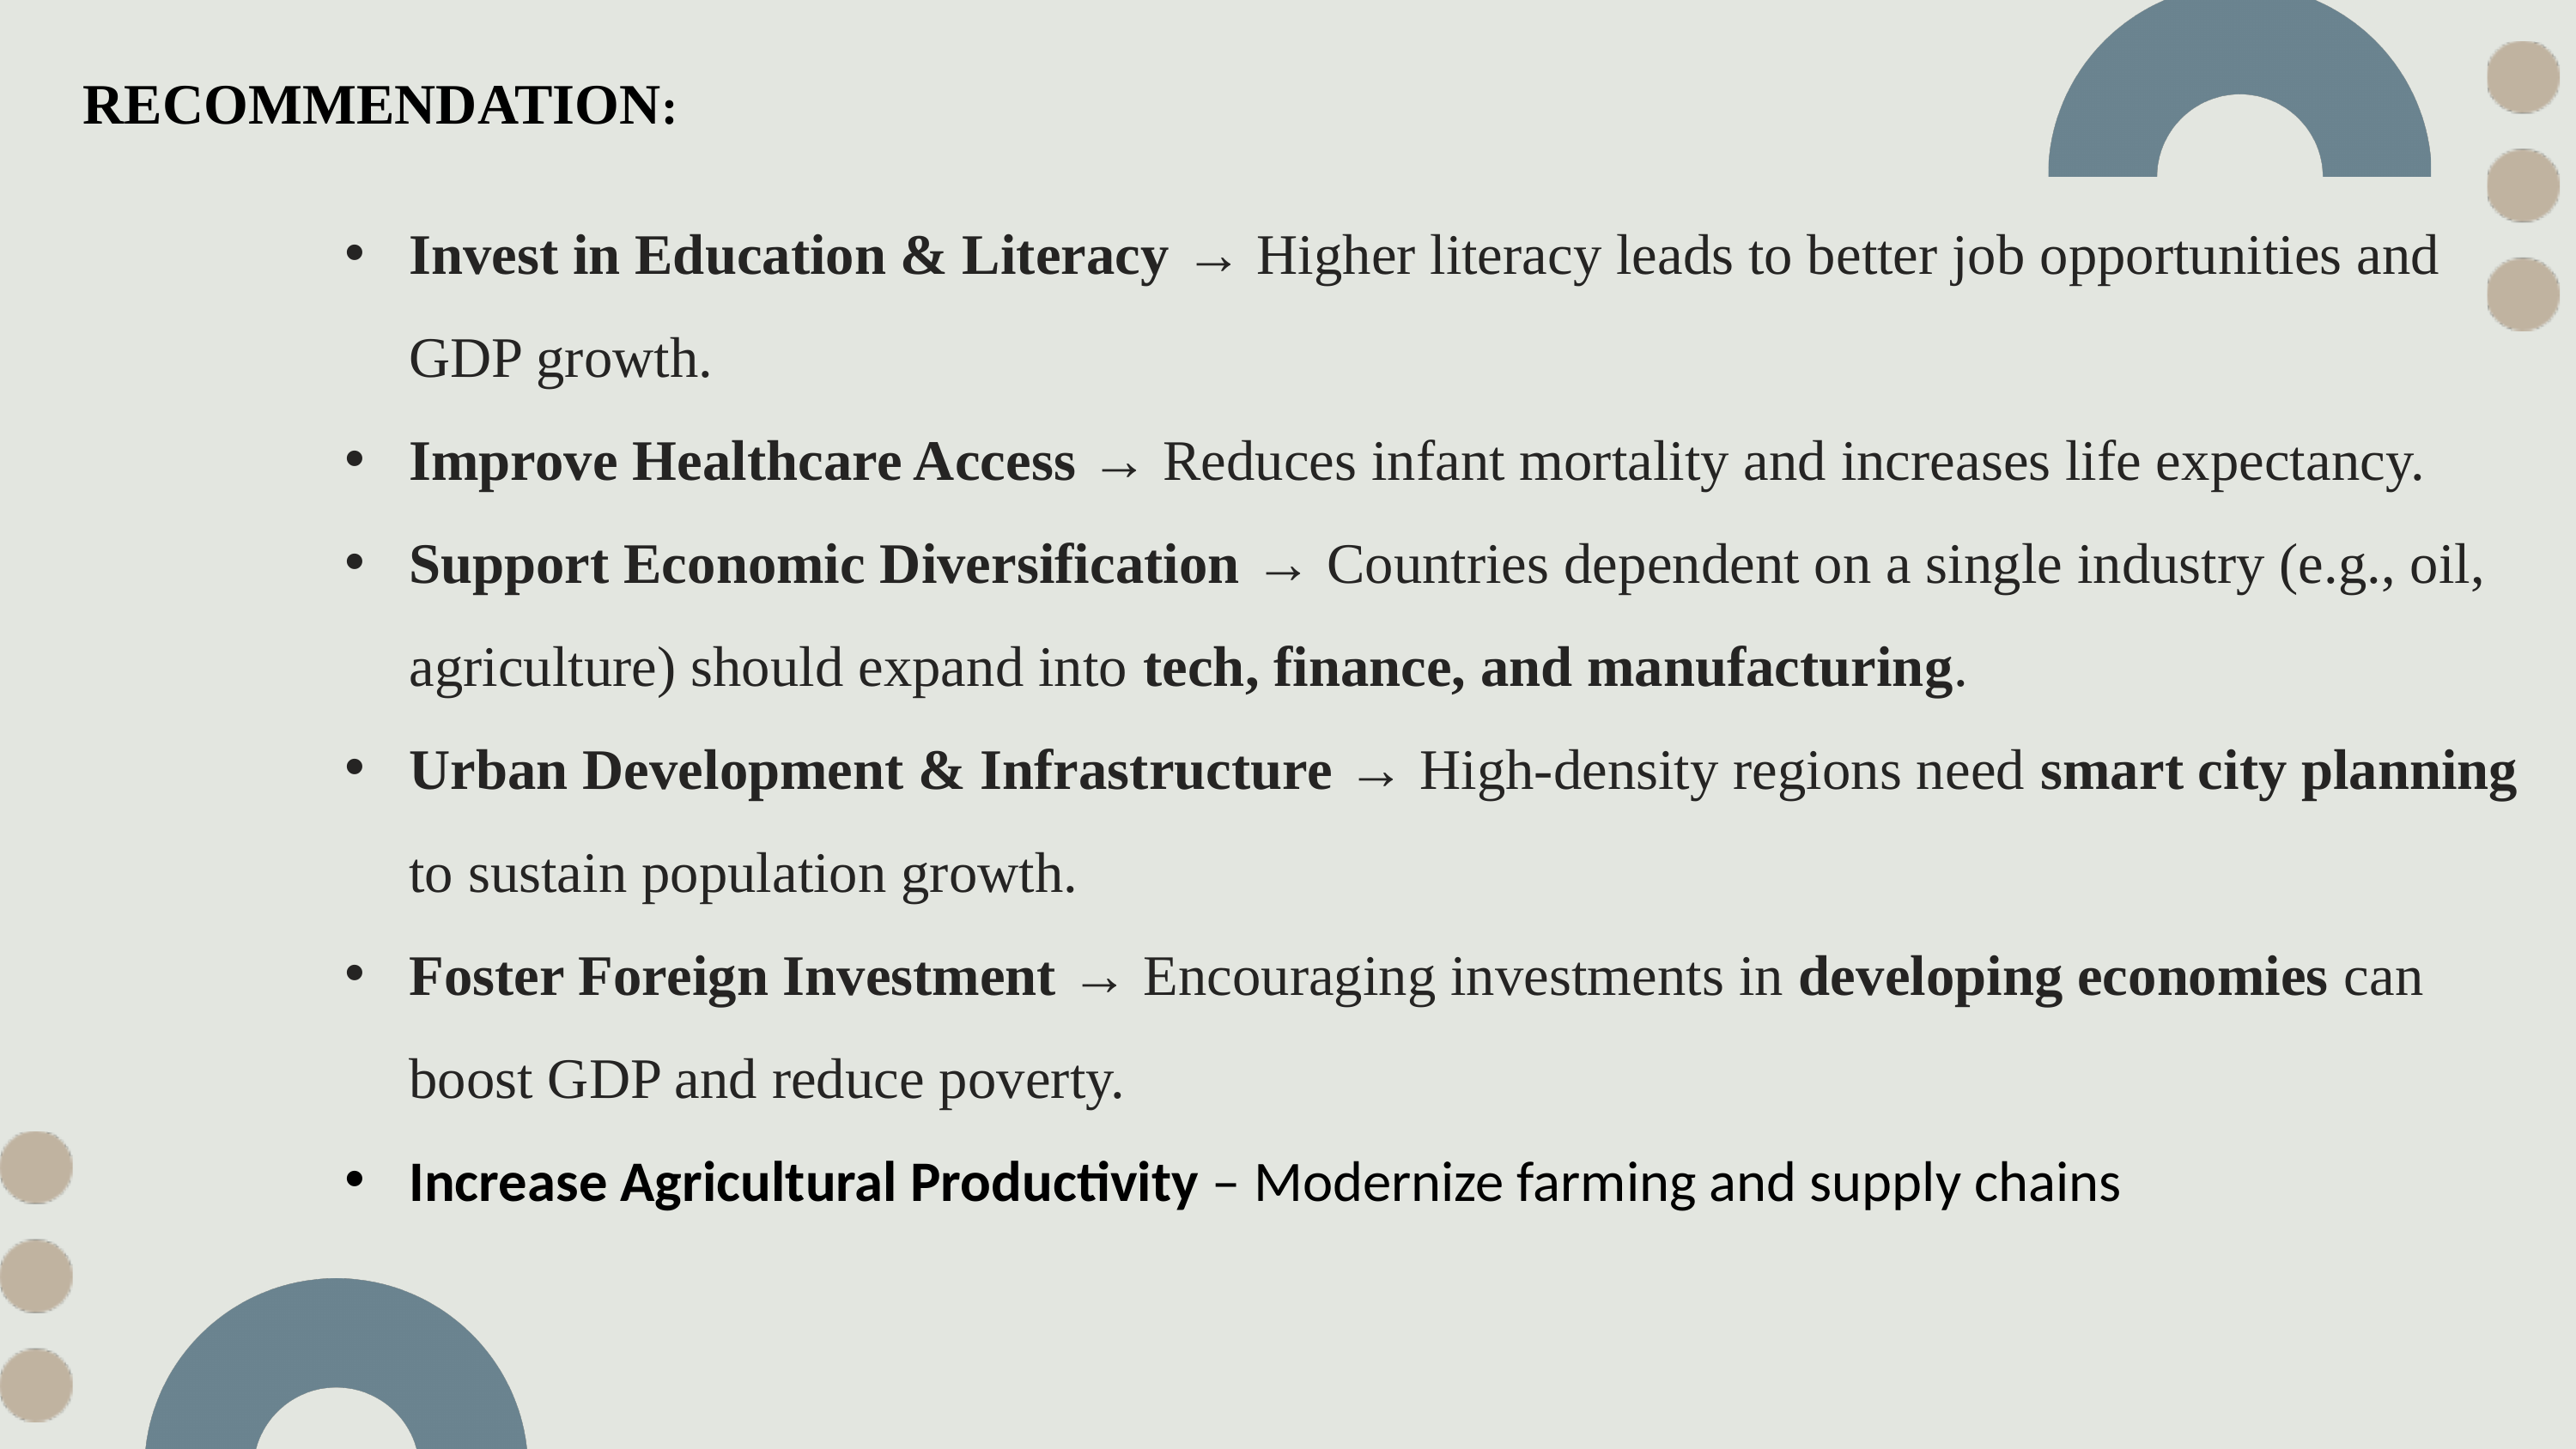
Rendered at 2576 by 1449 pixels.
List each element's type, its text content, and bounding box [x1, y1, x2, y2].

text_box [144, 1278, 528, 1449]
text_box Invest in Education & Literacy → Higher literacy leads to better job opportunities and GDP growth. Improve Healthcare Access → Reduces infant mortality and increases life expectancy. Support Economic Diversification → Countries dependent on a single industry (e.g., oil, agriculture) should expand into tech, finance, and manufacturing. Urban Development & Infrastructure → High-density regions need smart city planning to sustain population growth. Foster Foreign Investment → Encouraging investments in developing economies can boost GDP and reduce poverty. Increase Agricultural Productivity – Modernize farming and supply chains [331, 176, 2538, 1258]
text_box RECOMMENDATION: [70, 60, 902, 142]
text_box [0, 1131, 73, 1422]
text_box [2048, 0, 2432, 176]
text_box [2487, 41, 2561, 331]
